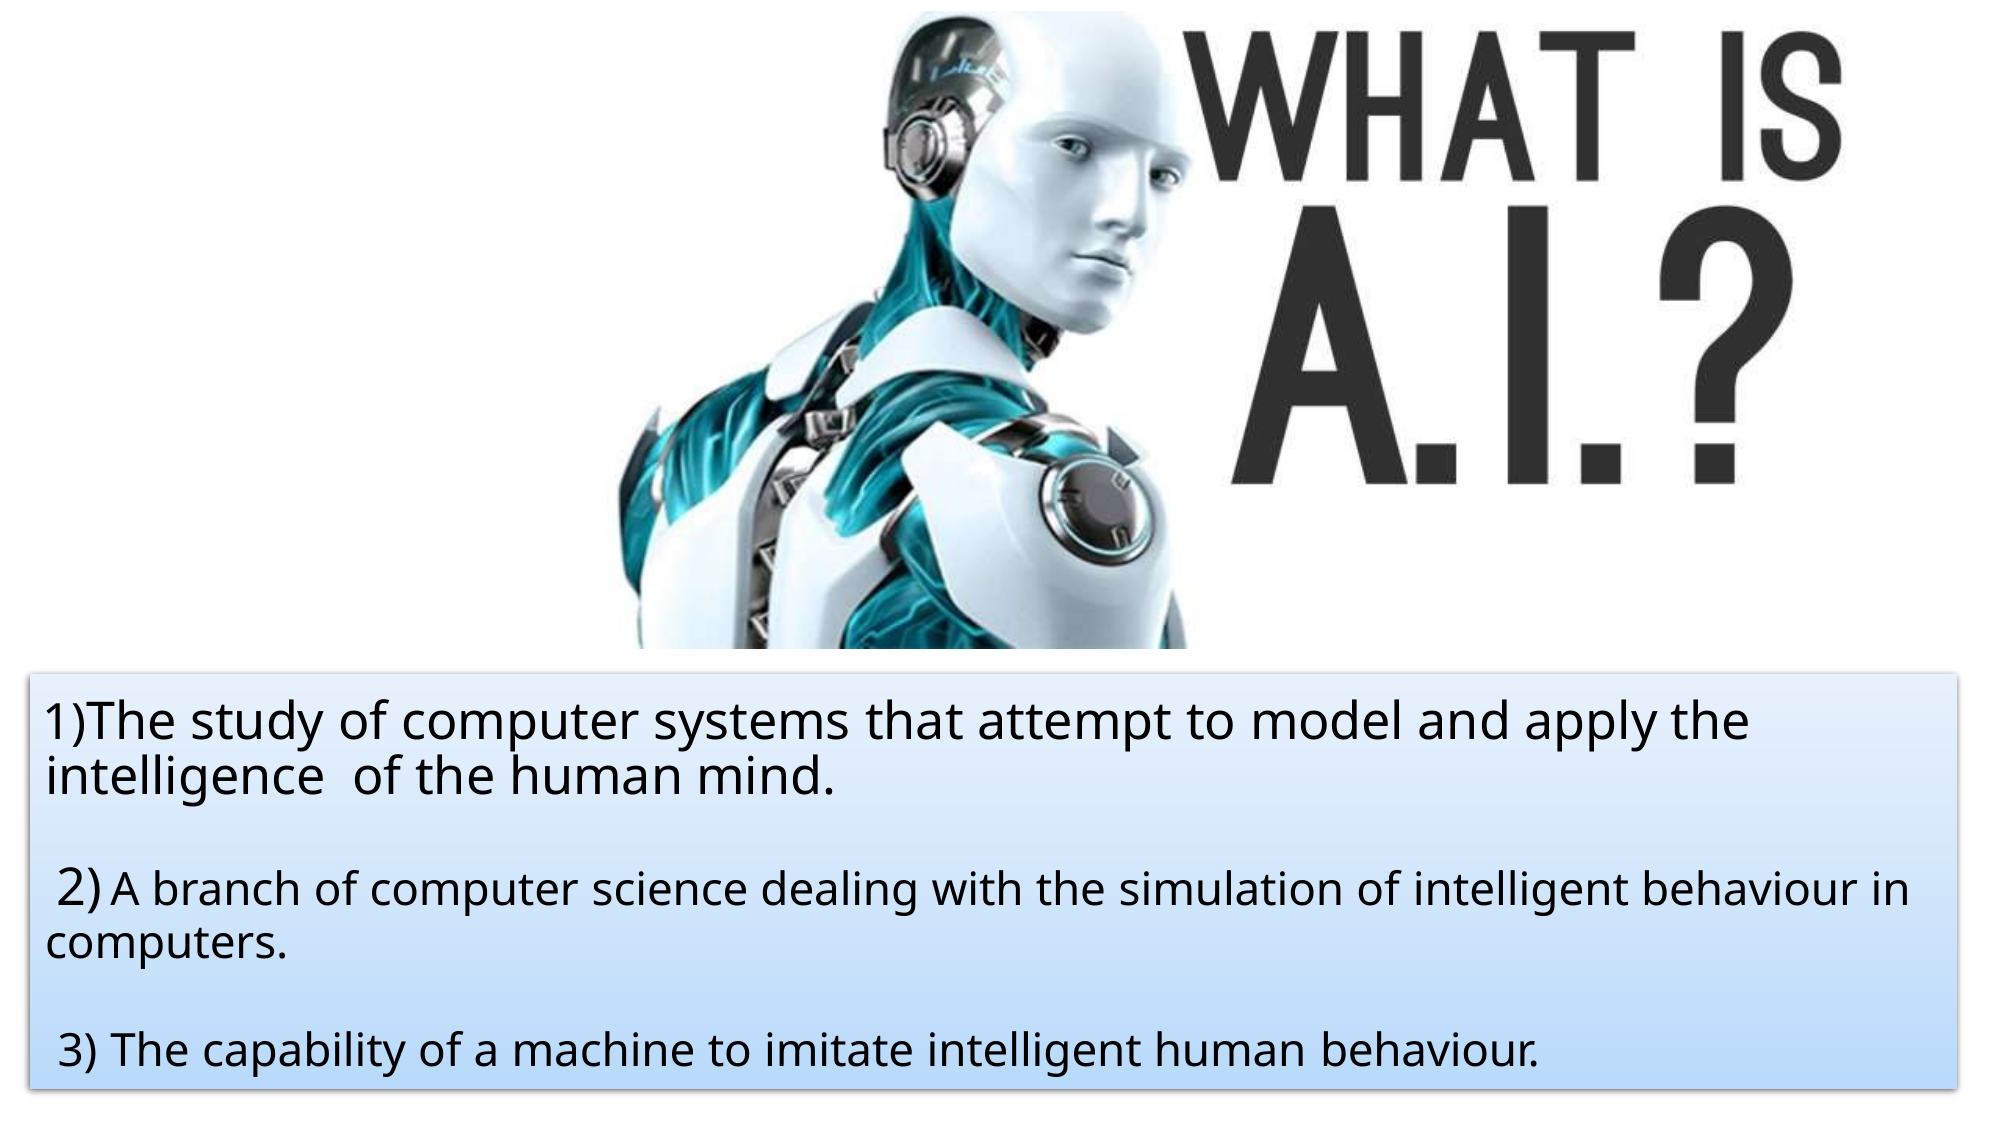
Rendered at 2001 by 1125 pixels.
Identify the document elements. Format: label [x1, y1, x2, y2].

text_box [3, 665, 1978, 1116]
picture [606, 11, 1847, 649]
